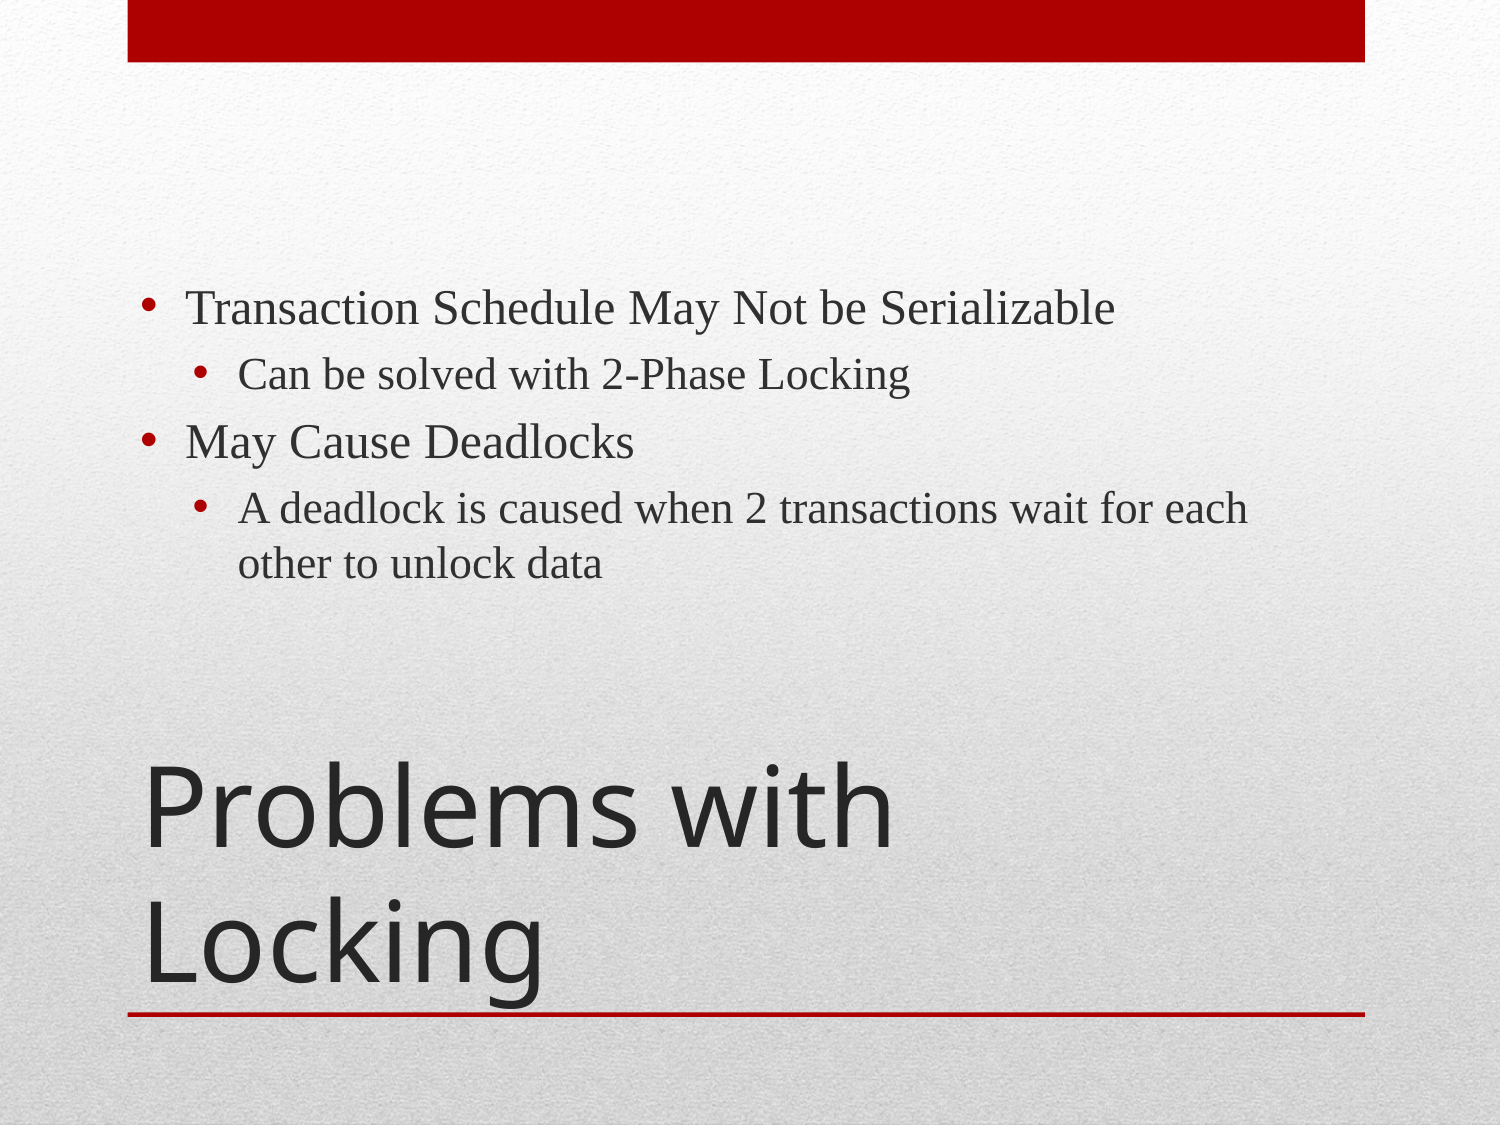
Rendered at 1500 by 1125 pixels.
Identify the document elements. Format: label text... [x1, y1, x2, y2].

list Transaction Schedule May Not be Serializable Can be solved with 2-Phase Locking May Cause Deadlocks A deadlock is caused when 2 transactions wait for each other to unlock data [125, 112, 1363, 750]
title Problems with Locking [125, 750, 1238, 1013]
